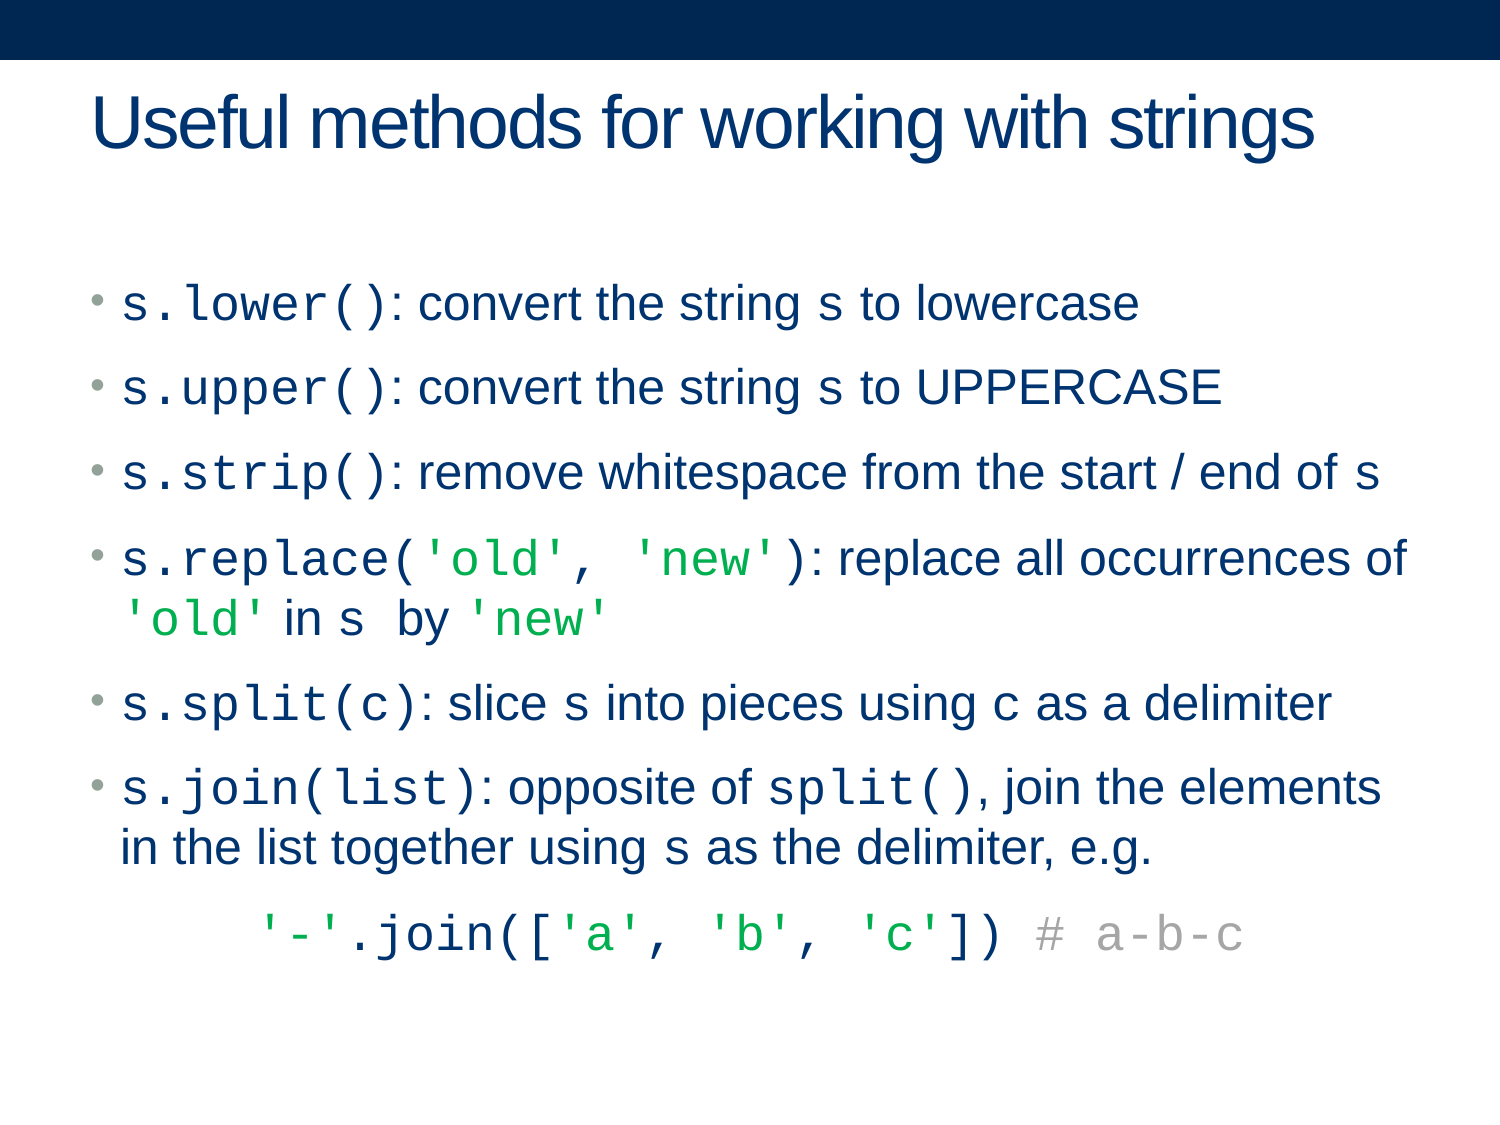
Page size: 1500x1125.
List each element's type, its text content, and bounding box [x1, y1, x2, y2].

title Useful methods for working with strings [75, 37, 1425, 200]
list s.lower(): convert the string s to lowercase s.upper(): convert the string s to UPPERCASE s.strip(): remove whitespace from the start / end of s s.replace('old', 'new'): replace all occurrences of 'old' in s by 'new' s.split(c): slice s into pieces using c as a delimiter s.join(list): opposite of split(), join the elements in the list together using s as the delimiter, e.g. '-'.join(['a', 'b', 'c']) # a-b-c [75, 262, 1425, 1063]
